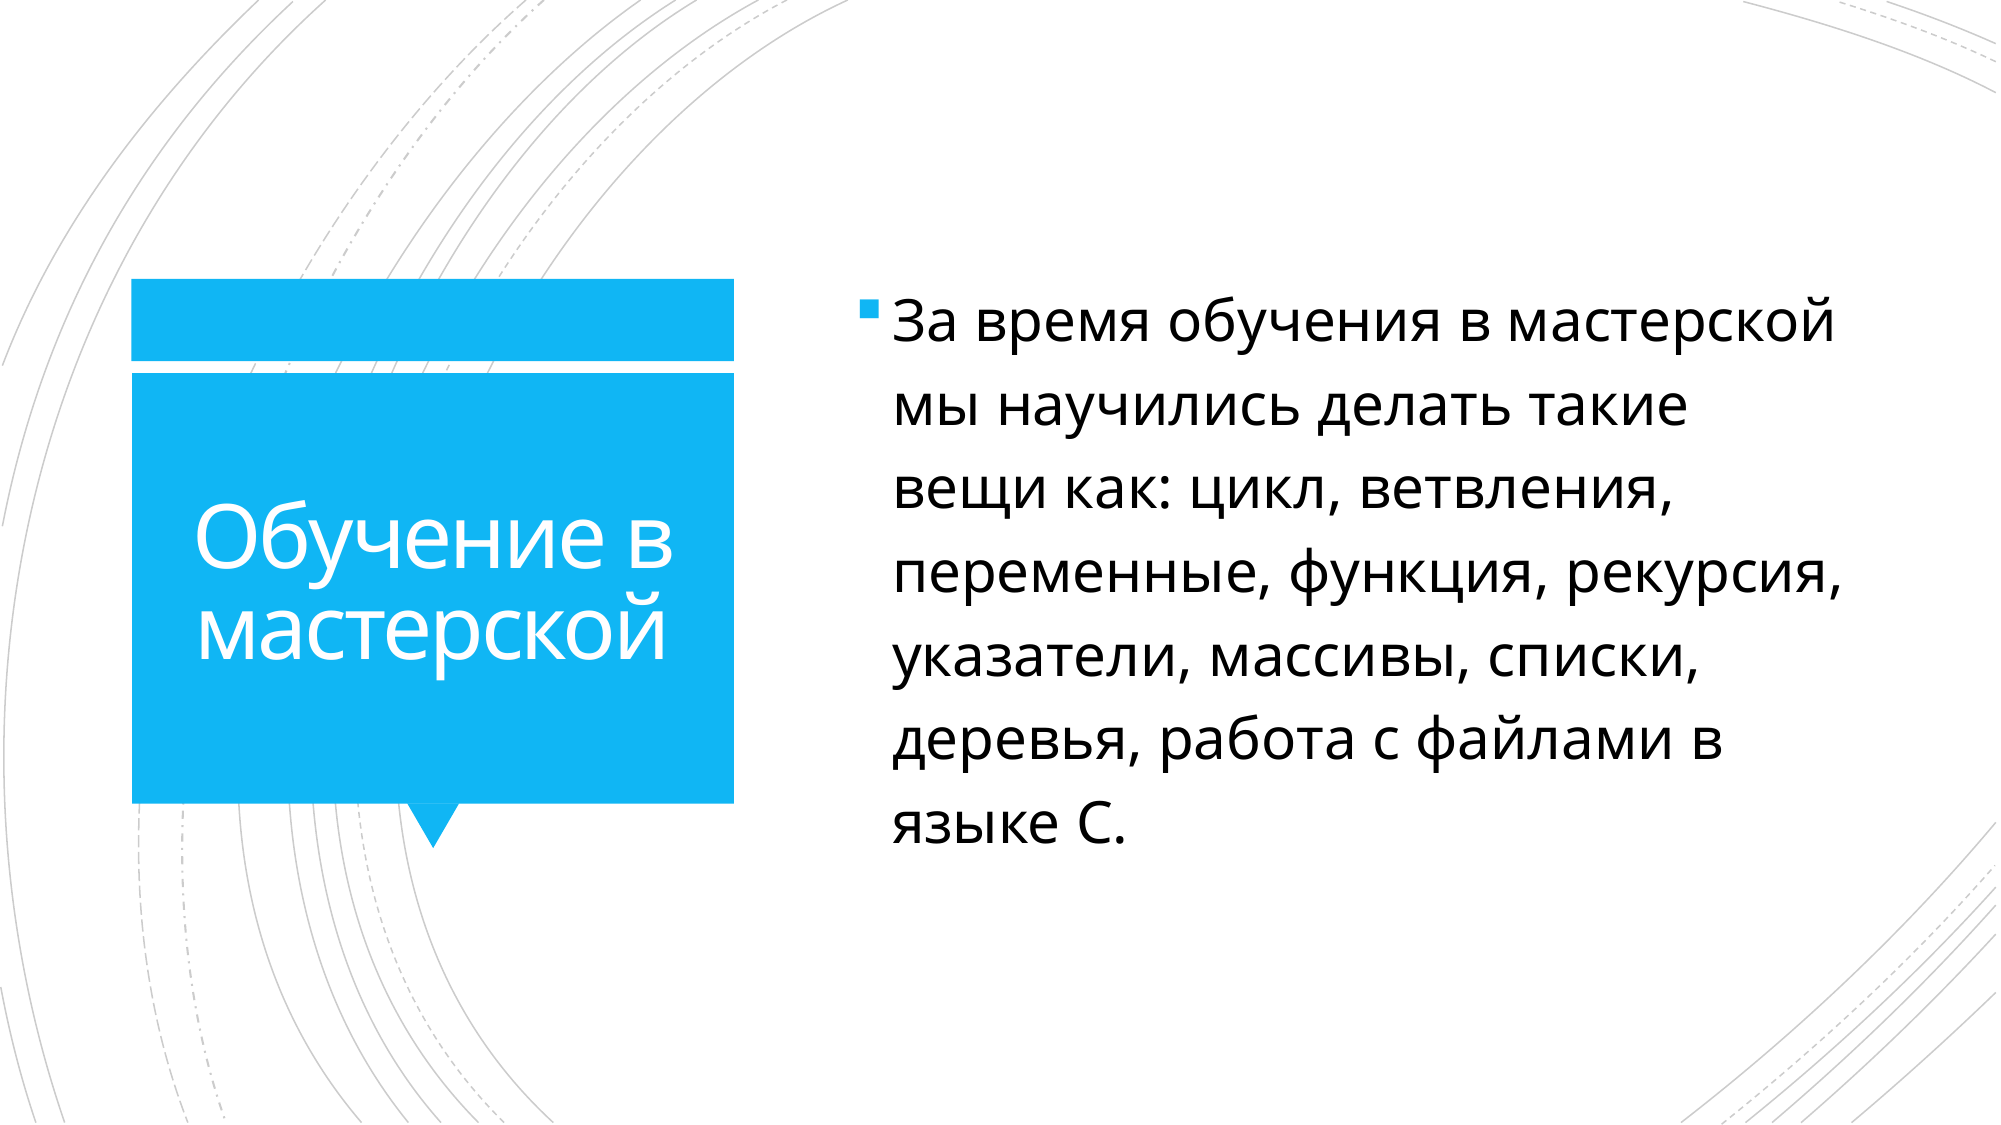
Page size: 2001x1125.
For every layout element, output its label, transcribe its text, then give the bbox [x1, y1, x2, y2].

list За время обучения в мастерской мы научились делать такие вещи как: цикл, ветвления, переменные, функция, рекурсия, указатели, массивы, списки, деревья, работа с файлами в языке C. [839, 131, 1871, 993]
title Обучение в мастерской [145, 385, 720, 789]
